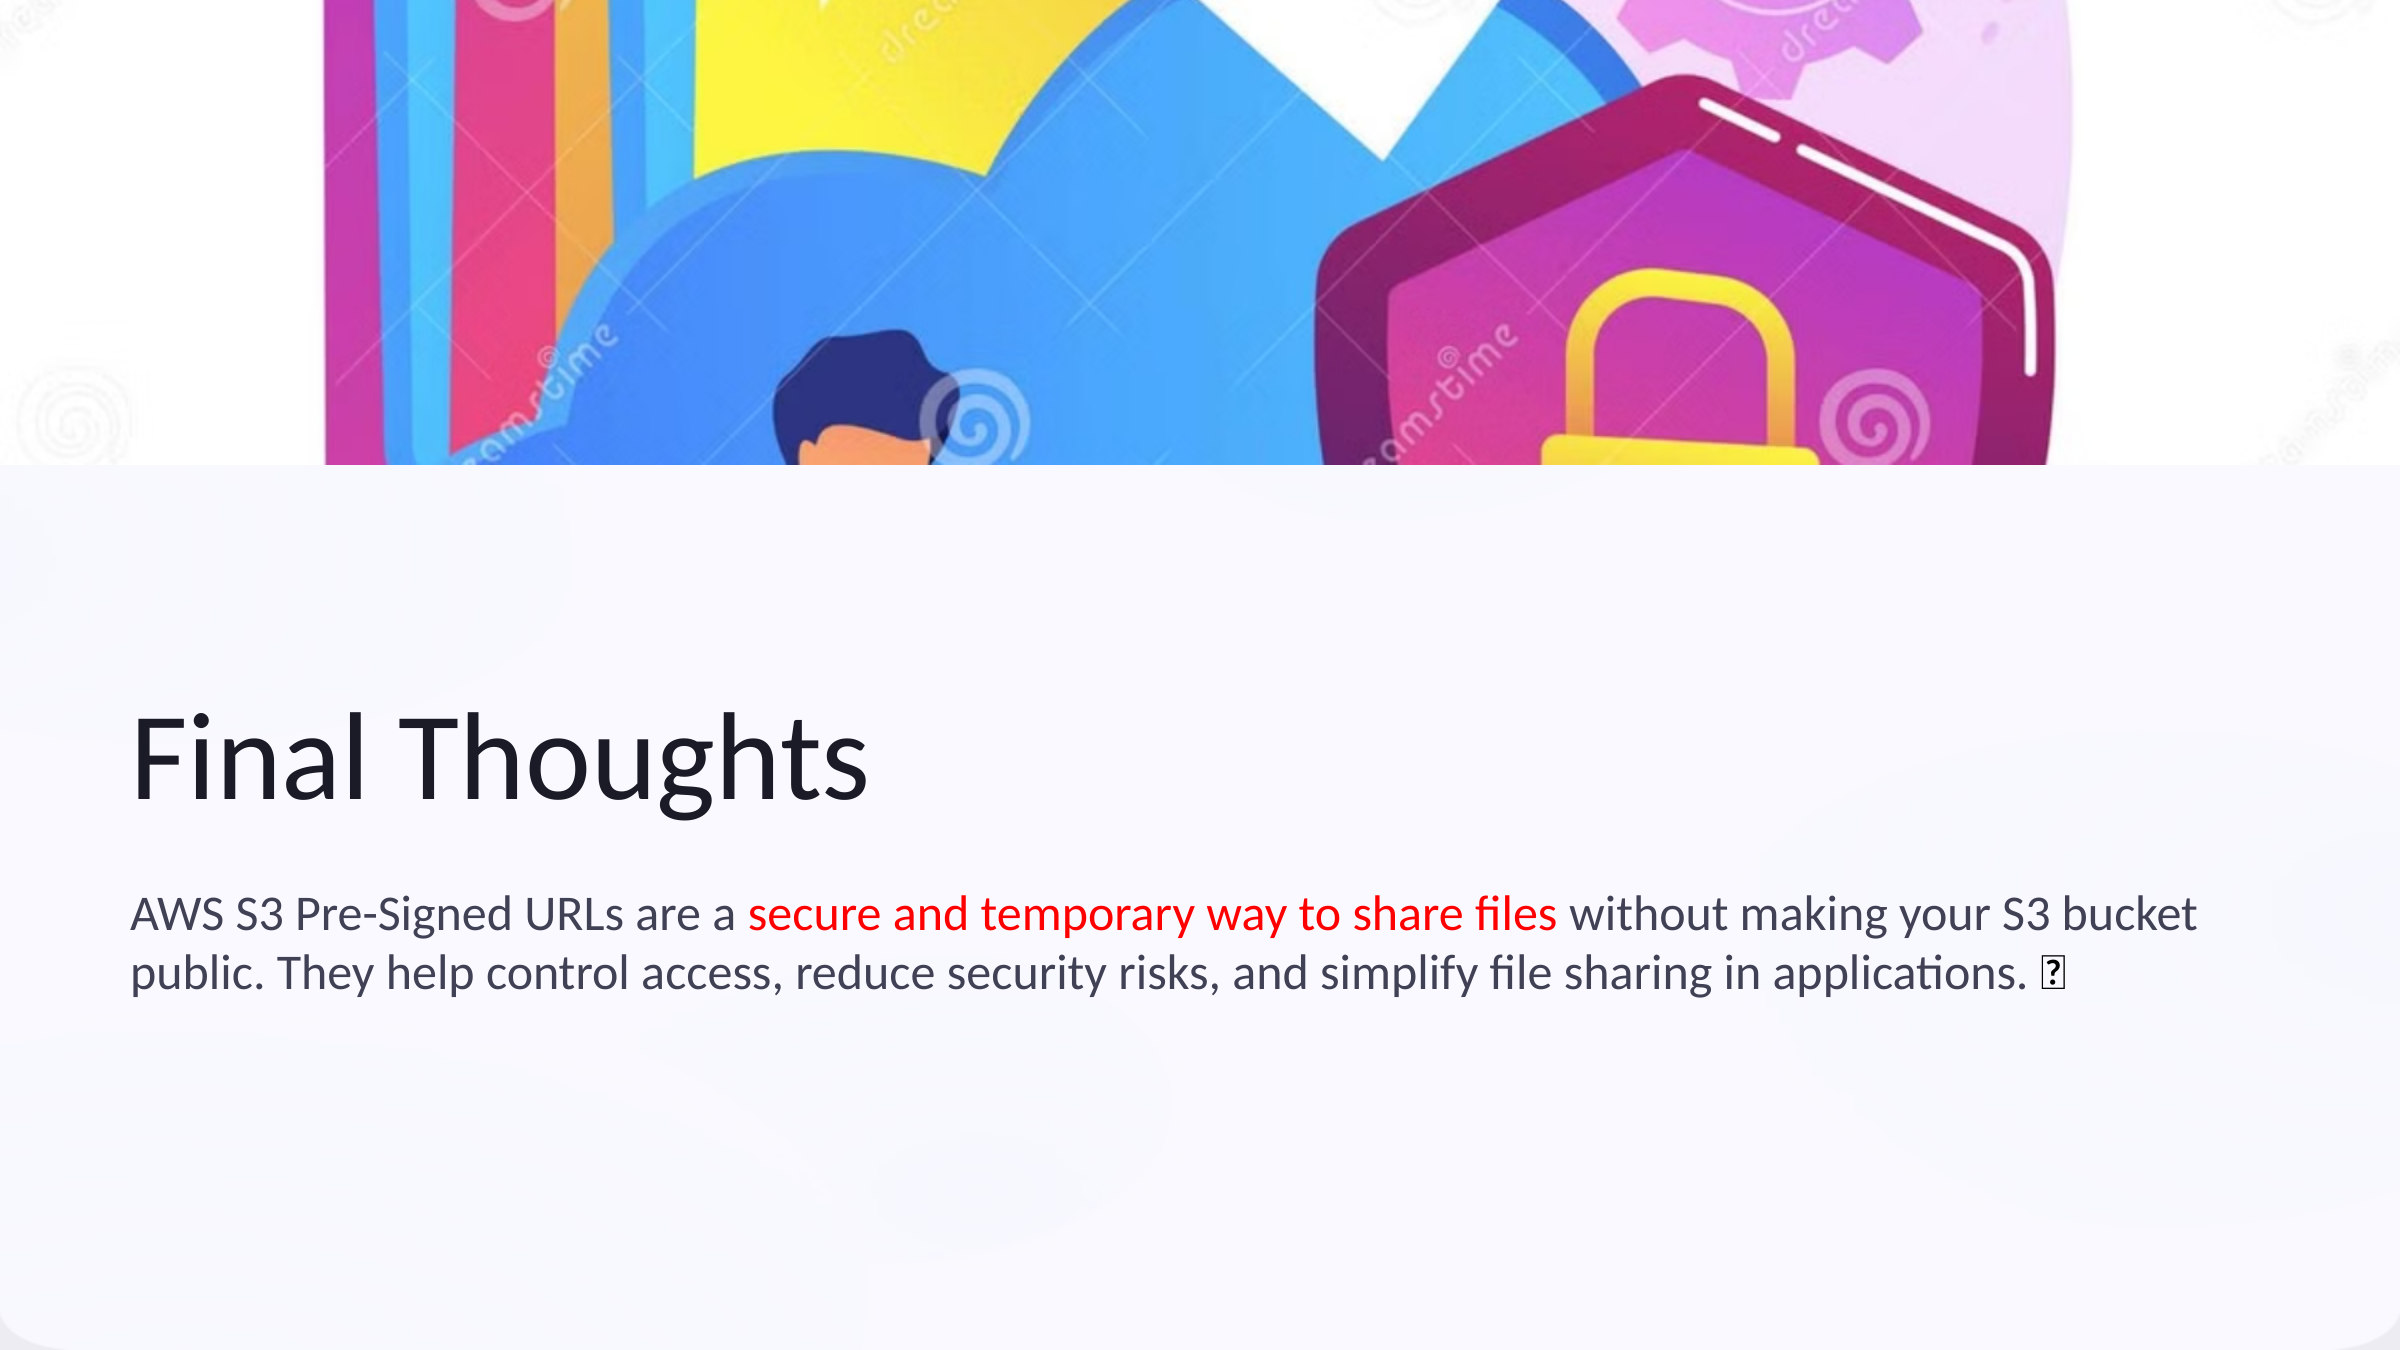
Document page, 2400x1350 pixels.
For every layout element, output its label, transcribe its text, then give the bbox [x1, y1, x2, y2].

text_box Final Thoughts [130, 708, 1061, 826]
picture [0, 0, 2400, 466]
text_box AWS S3 Pre-Signed URLs are a secure and temporary way to share files without making your S3 bucket public. They help control access, reduce security risks, and simplify file sharing in applications. 🚀 [130, 880, 2270, 1003]
